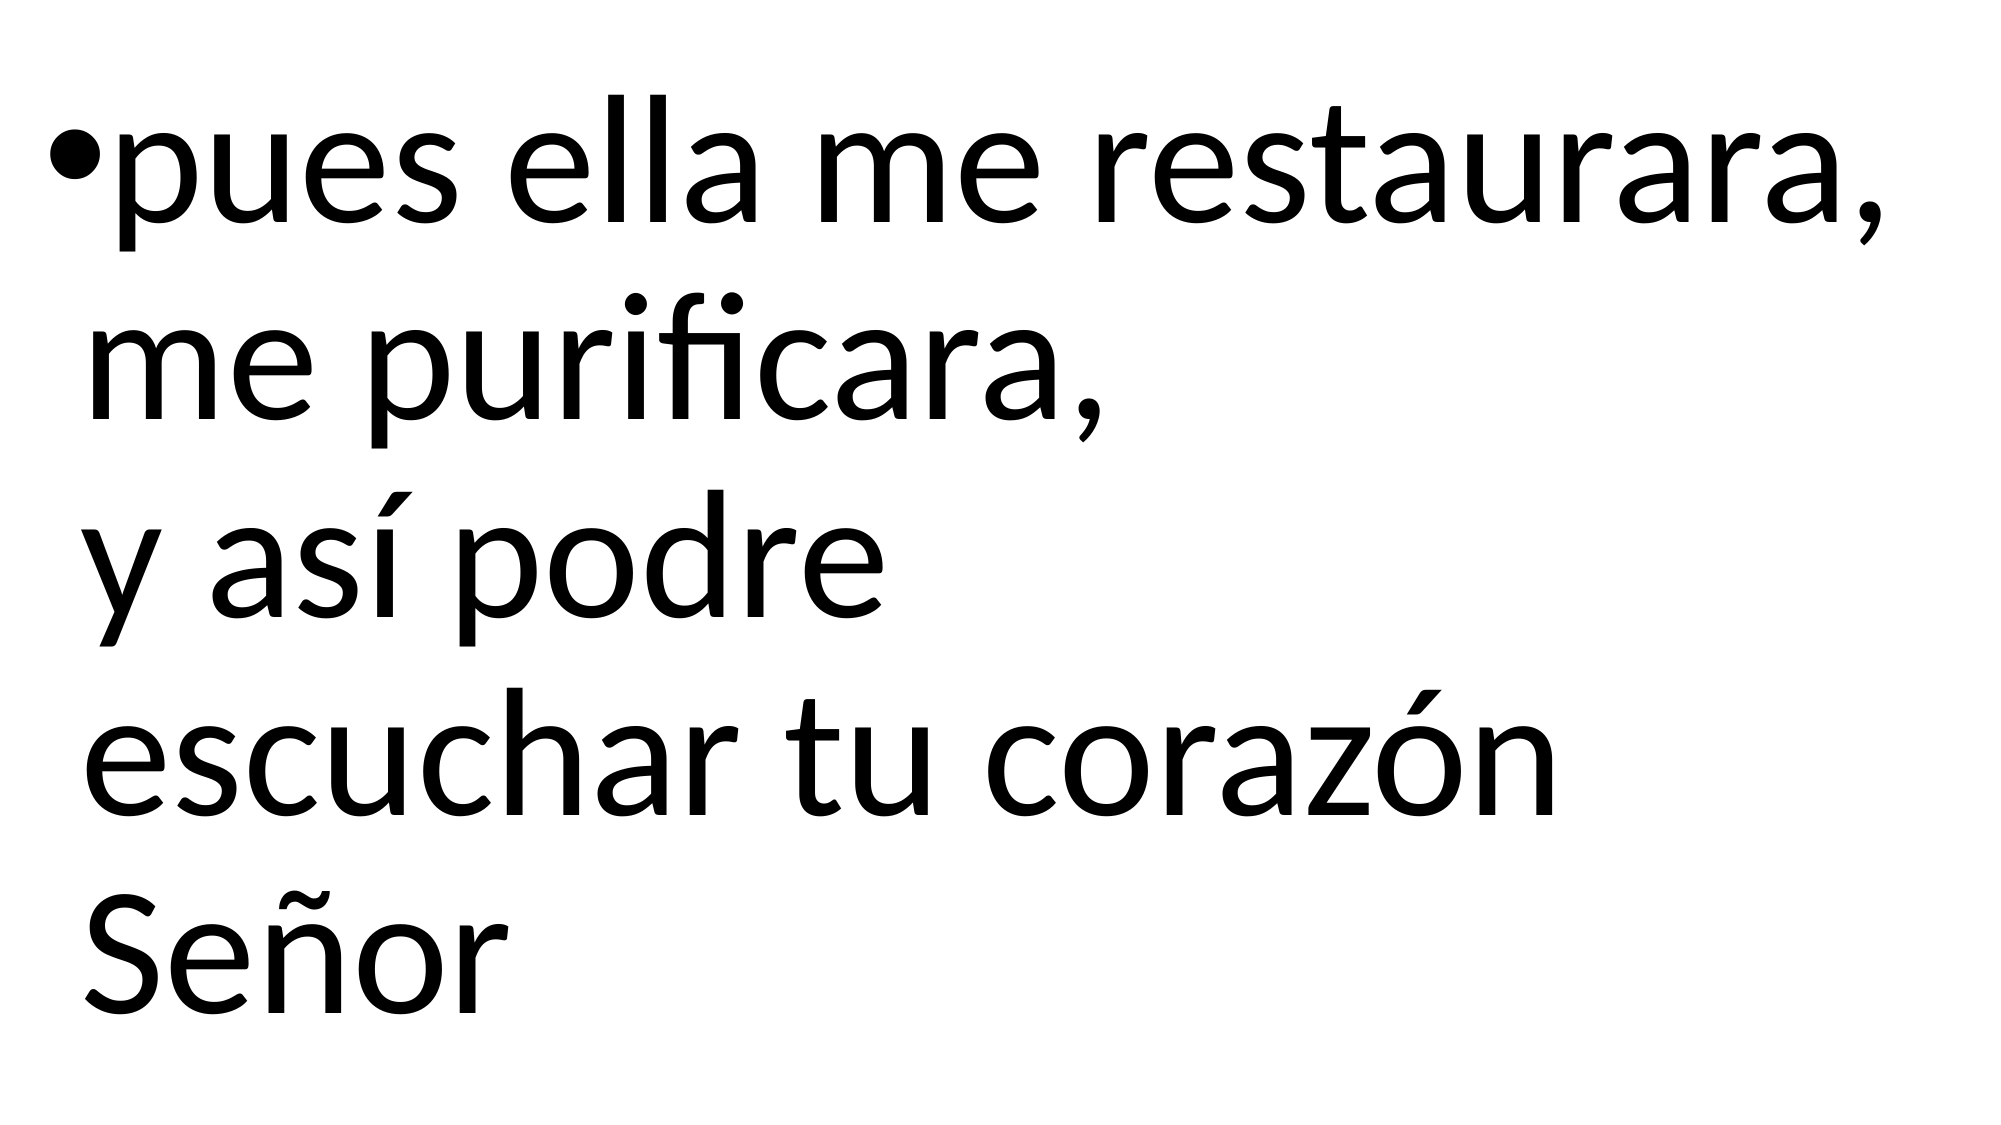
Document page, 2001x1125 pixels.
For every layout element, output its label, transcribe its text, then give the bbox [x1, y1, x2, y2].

list pues ella me restaurara, me purificara, y así podre escuchar tu corazón Señor [28, 56, 1966, 1085]
